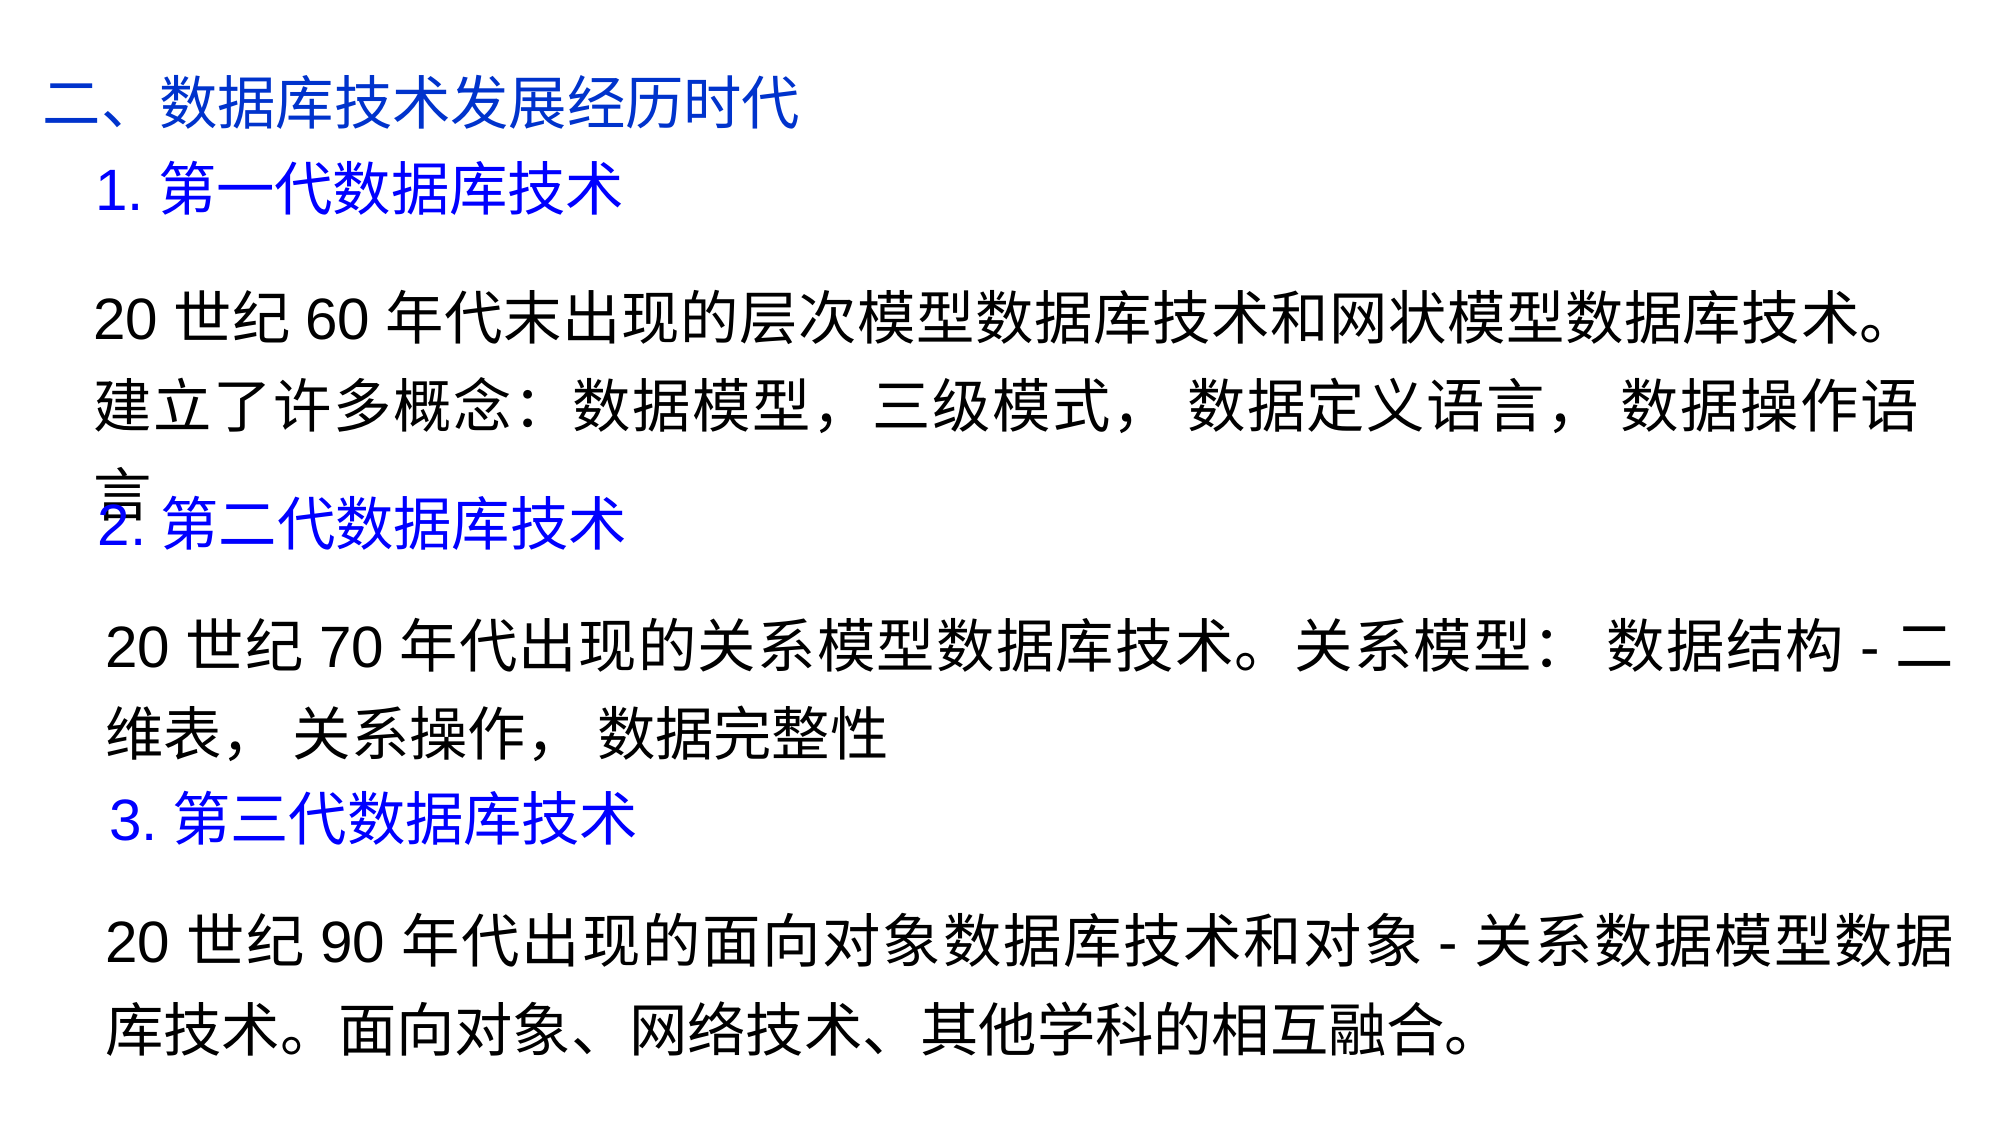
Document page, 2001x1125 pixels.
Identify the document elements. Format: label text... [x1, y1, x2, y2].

text_box 20世纪60年代末出现的层次模型数据库技术和网状模型数据库技术。建立了许多概念：数据模型，三级模式， 数据定义语言， 数据操作语言 [78, 255, 1934, 535]
text_box 3.第三代数据库技术 [90, 772, 1689, 863]
text_box 2.第二代数据库技术 [78, 477, 1678, 567]
text_box 二、数据库技术发展经历时代 [23, 56, 2000, 146]
text_box 20世纪90年代出现的面向对象数据库技术和对象-关系数据模型数据库技术。面向对象、网络技术、其他学科的相互融合。 [90, 878, 1969, 1071]
text_box 1.第一代数据库技术 [76, 142, 1675, 232]
text_box 20世纪70年代出现的关系模型数据库技术。关系模型： 数据结构-二维表， 关系操作， 数据完整性 [90, 583, 1969, 775]
